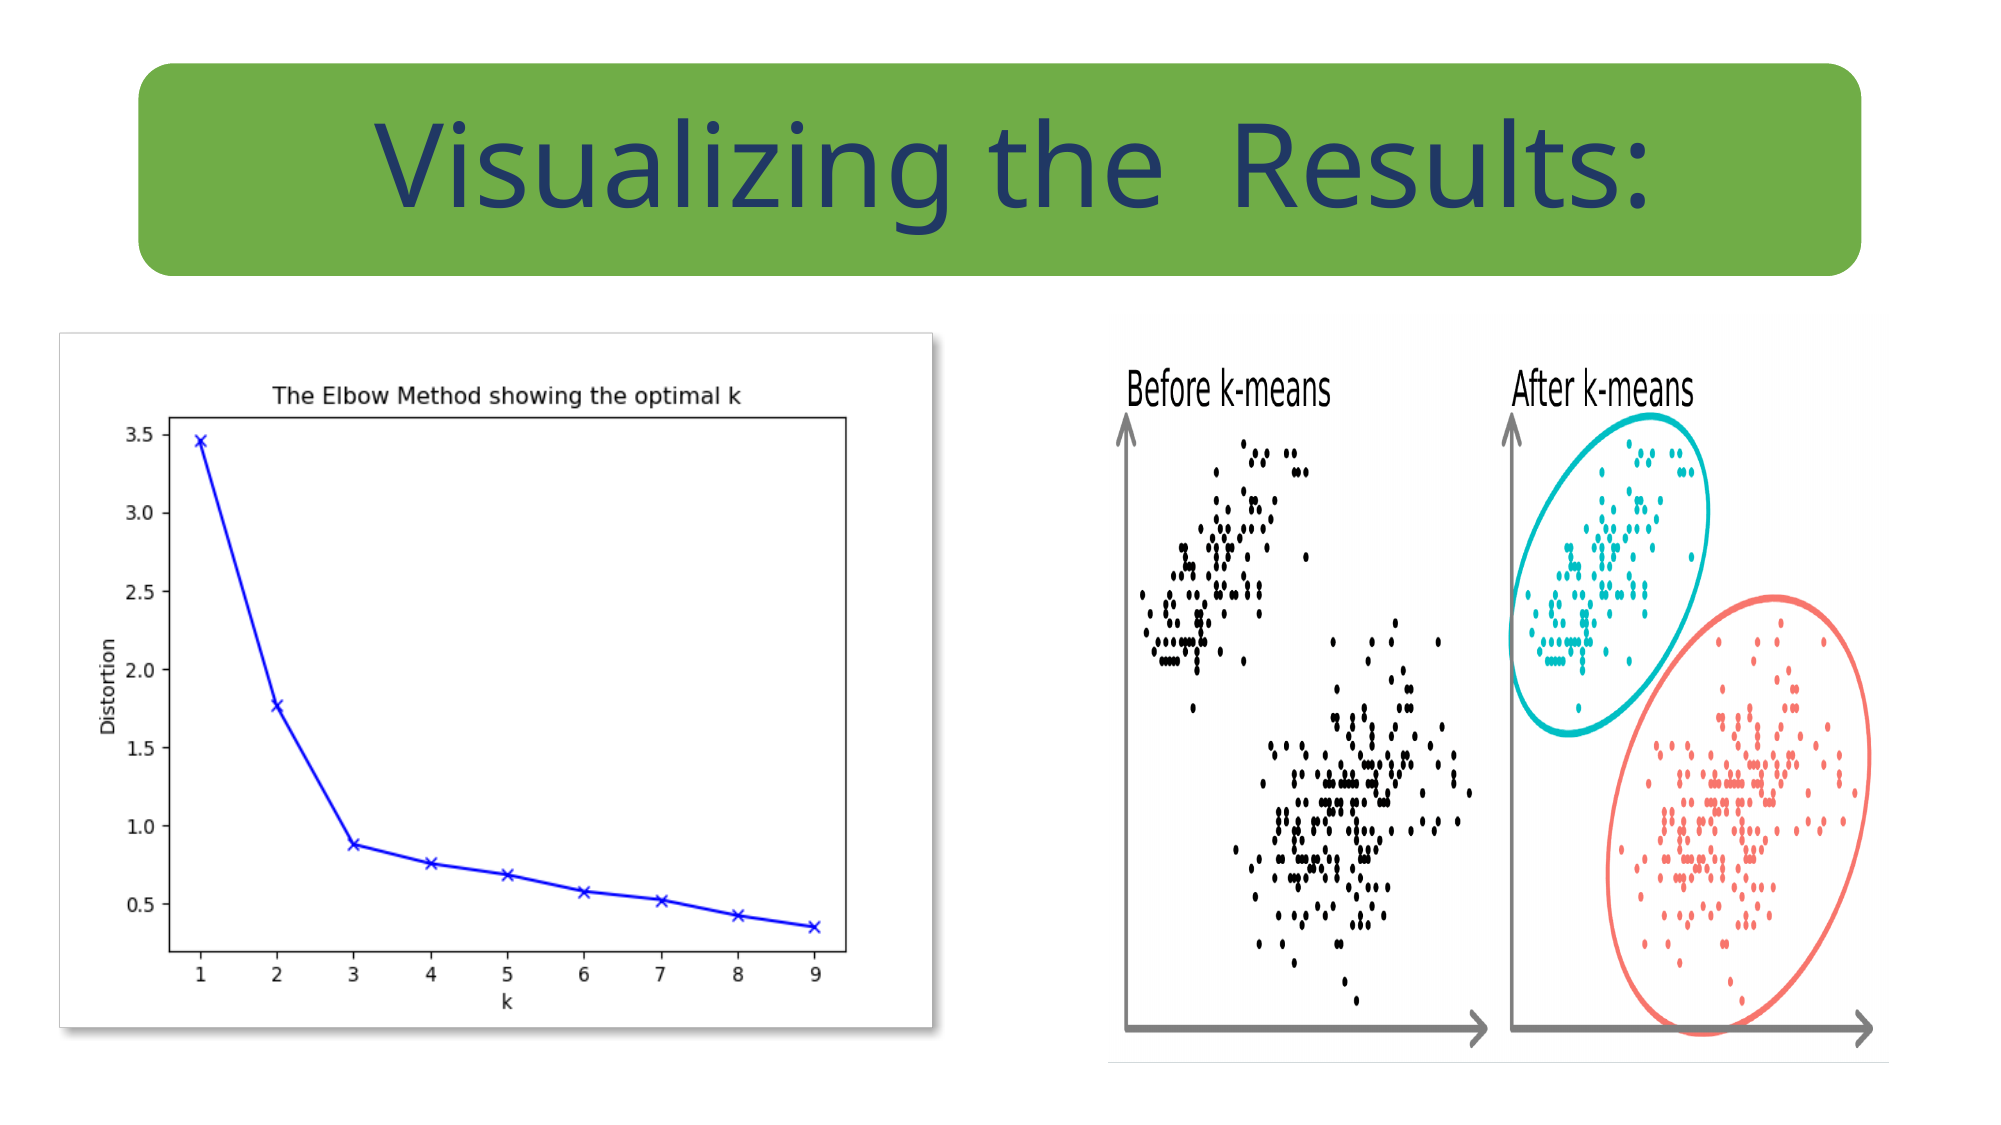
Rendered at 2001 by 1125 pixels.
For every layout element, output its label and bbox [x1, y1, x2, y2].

list [53, 326, 945, 1041]
picture [1108, 314, 1889, 1063]
text_box [137, 59, 1863, 278]
